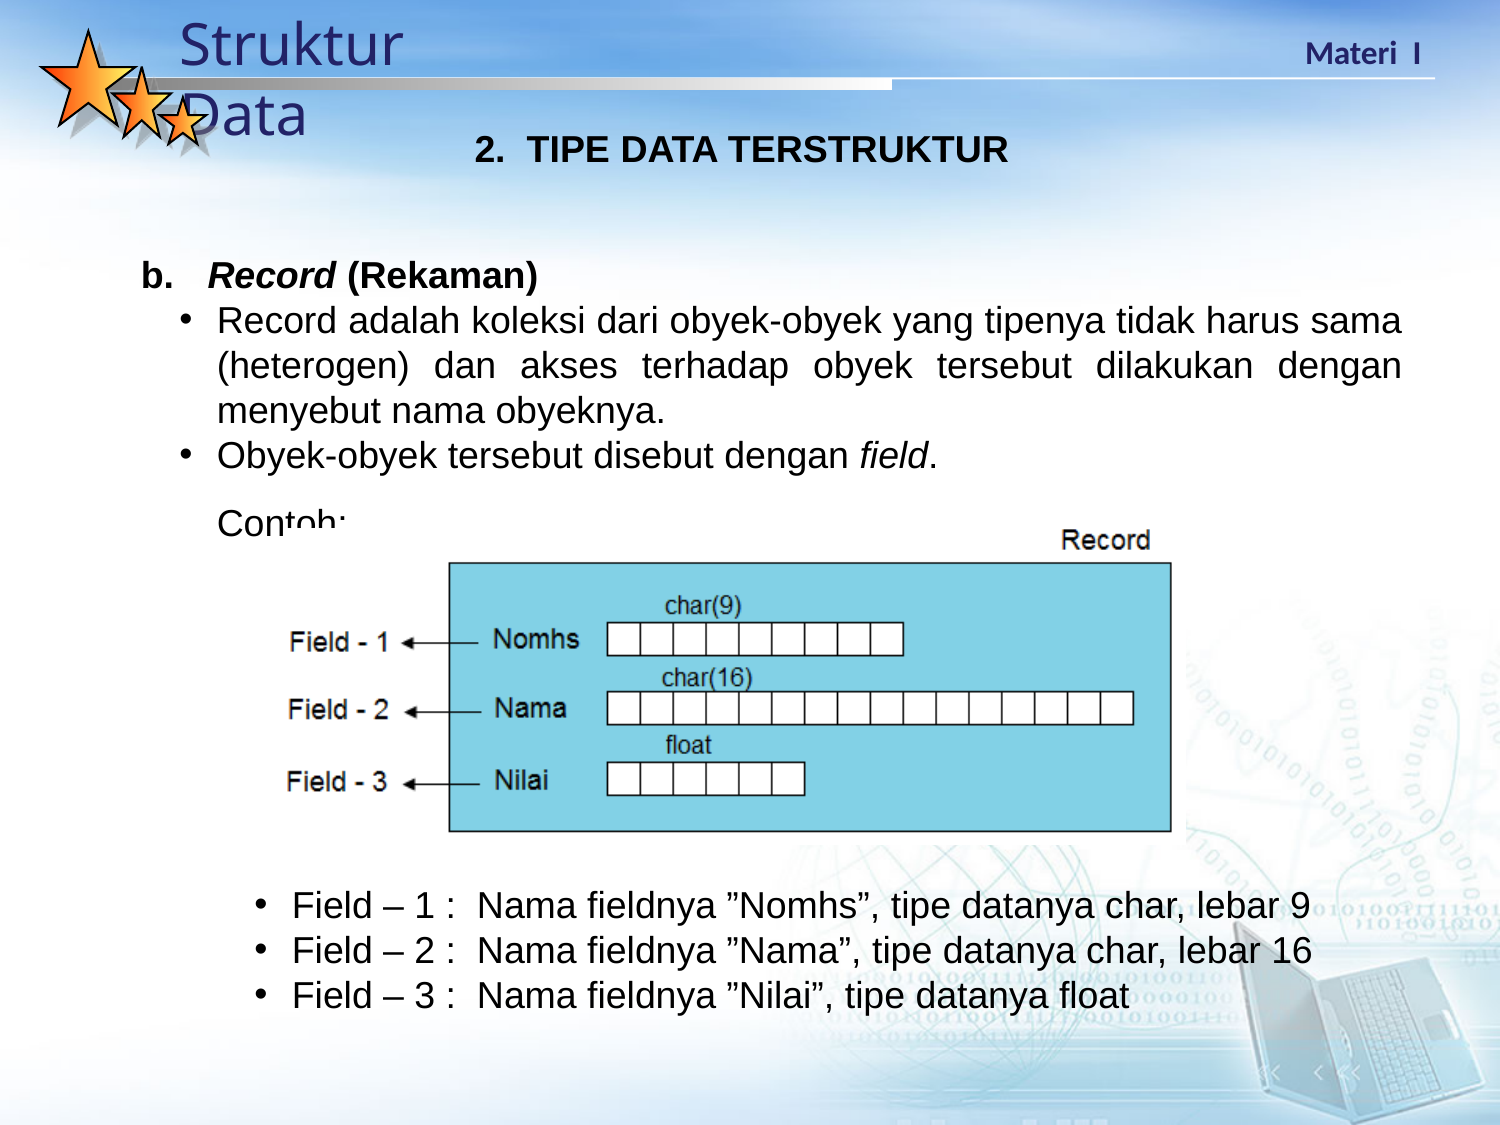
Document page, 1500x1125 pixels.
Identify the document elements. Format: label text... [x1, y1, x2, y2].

text_box Record (Rekaman) Record adalah koleksi dari obyek-obyek yang tipenya tidak harus sama (heterogen) dan akses terhadap obyek tersebut dilakukan dengan menyebut nama obyeknya. Obyek-obyek tersebut disebut dengan field. Contoh: Field – 1 : Nama fieldnya ”Nomhs”, tipe datanya char, lebar 9 Field – 2 : Nama fieldnya ”Nama”, tipe datanya char, lebar 16 Field – 3 : Nama fieldnya ”Nilai”, tipe datanya float [70, 199, 1417, 1046]
picture [0, 0, 1500, 1125]
text_box 2. TIPE DATA TERSTRUKTUR [459, 117, 1025, 177]
